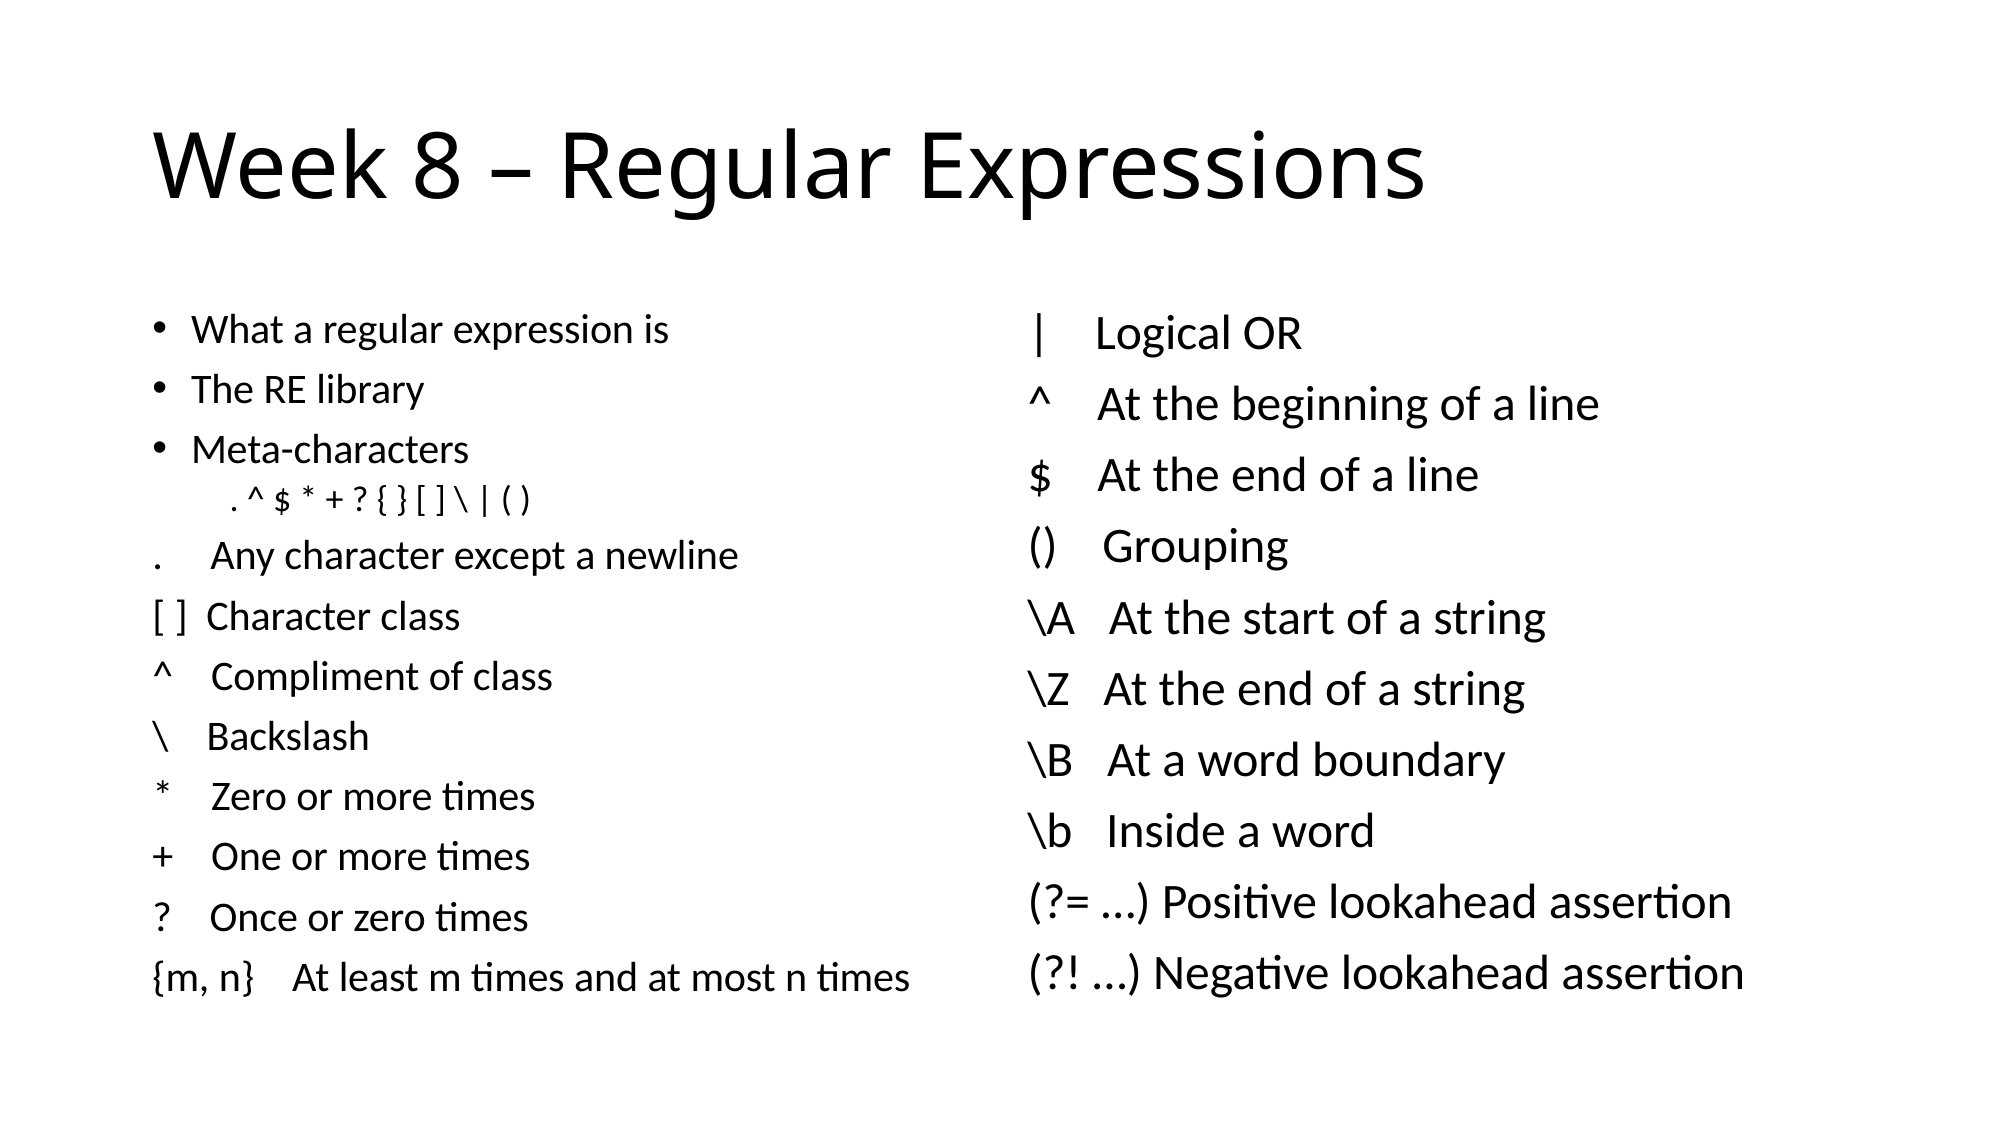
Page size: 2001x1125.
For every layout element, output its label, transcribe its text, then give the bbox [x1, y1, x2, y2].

list | Logical OR ^ At the beginning of a line $ At the end of a line () Grouping \A At the start of a string \Z At the end of a string \B At a word boundary \b Inside a word (?= …) Positive lookahead assertion (?! …) Negative lookahead assertion [1012, 299, 1863, 1014]
title Week 8 – Regular Expressions [137, 59, 1863, 278]
list What a regular expression is The RE library Meta-characters . ^ $ * + ? { } [ ] \ | ( ) . Any character except a newline [ ] Character class ^ Compliment of class \ Backslash * Zero or more times + One or more times ? Once or zero times {m, n} At least m times and at most n times [137, 299, 988, 1014]
